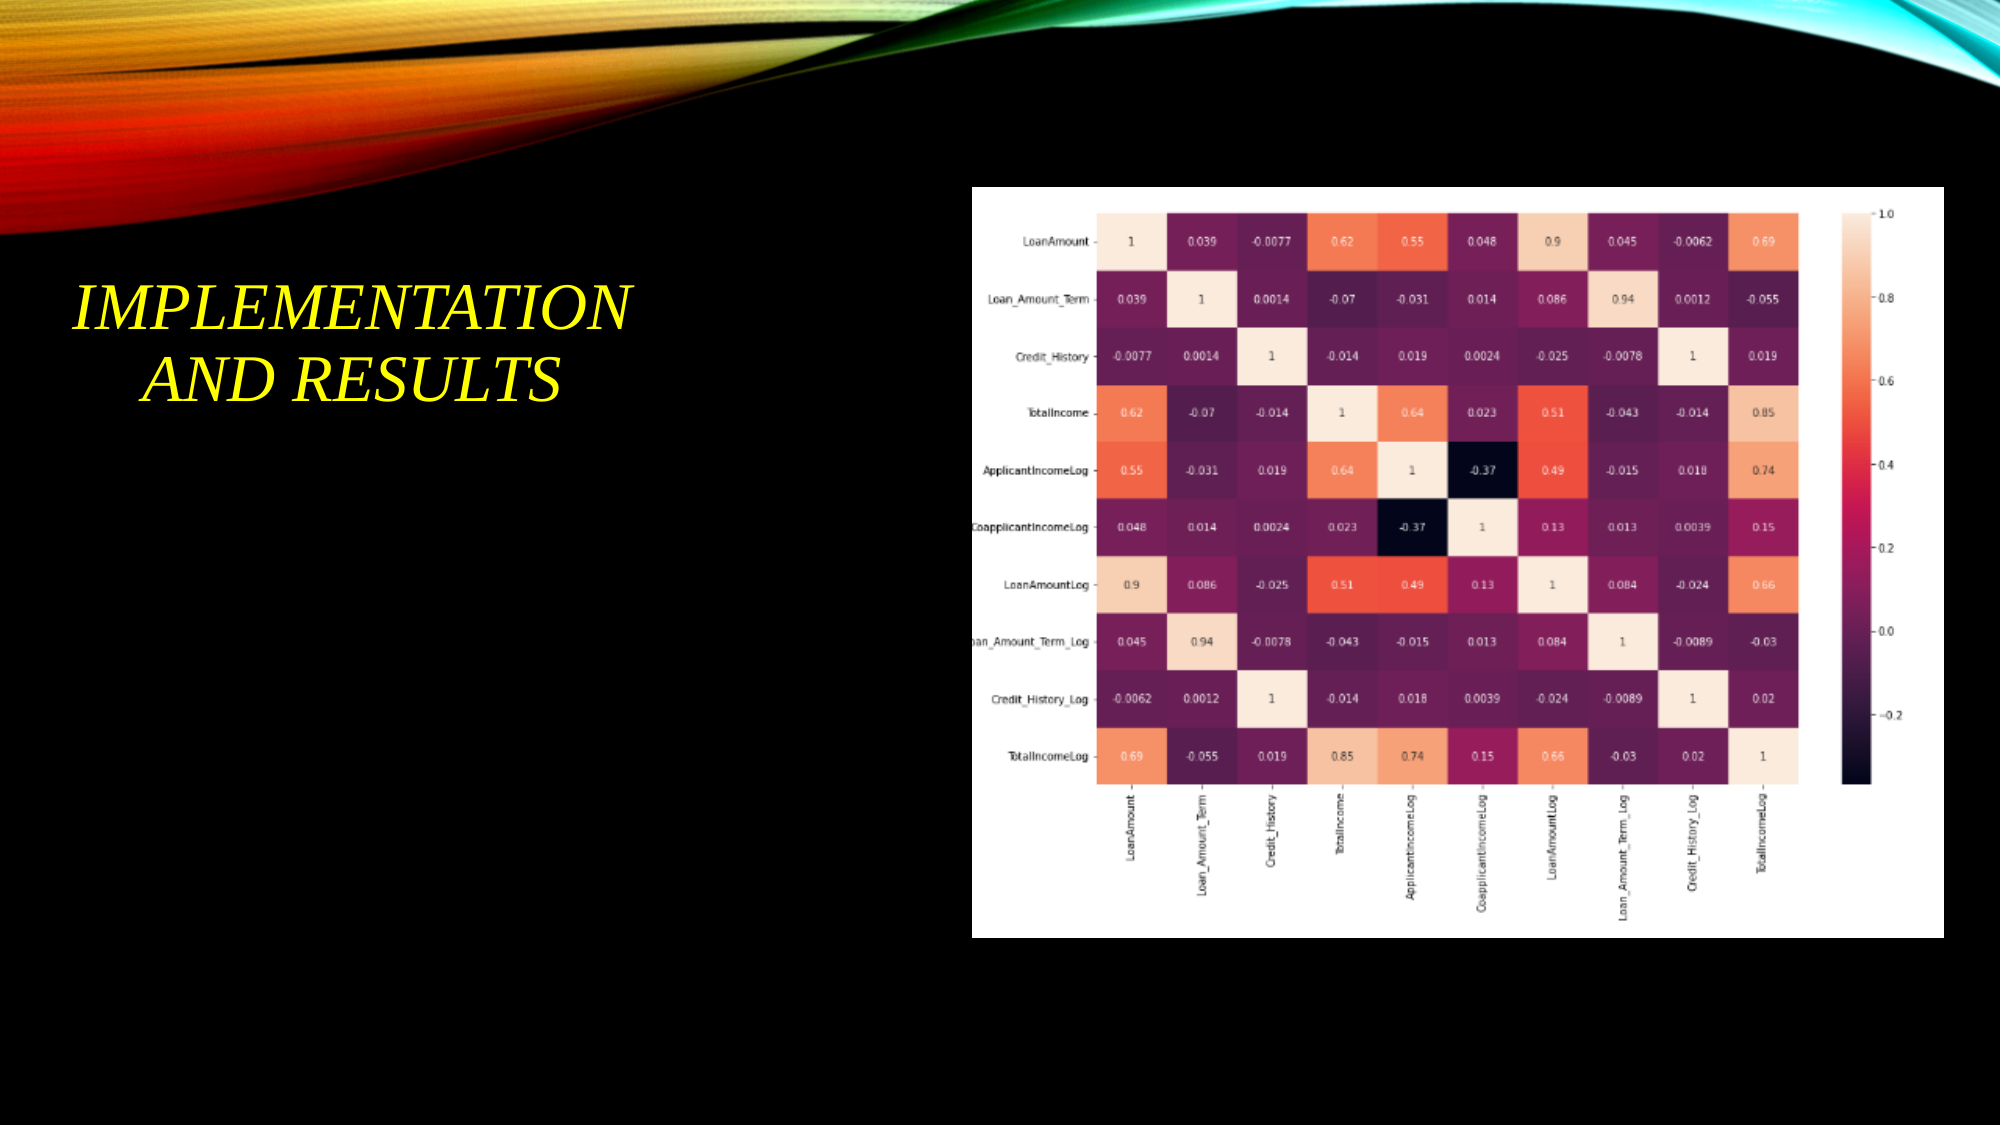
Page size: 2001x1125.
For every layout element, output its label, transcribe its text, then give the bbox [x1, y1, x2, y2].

title Implementation and results [29, 171, 676, 504]
picture [0, 0, 2000, 938]
